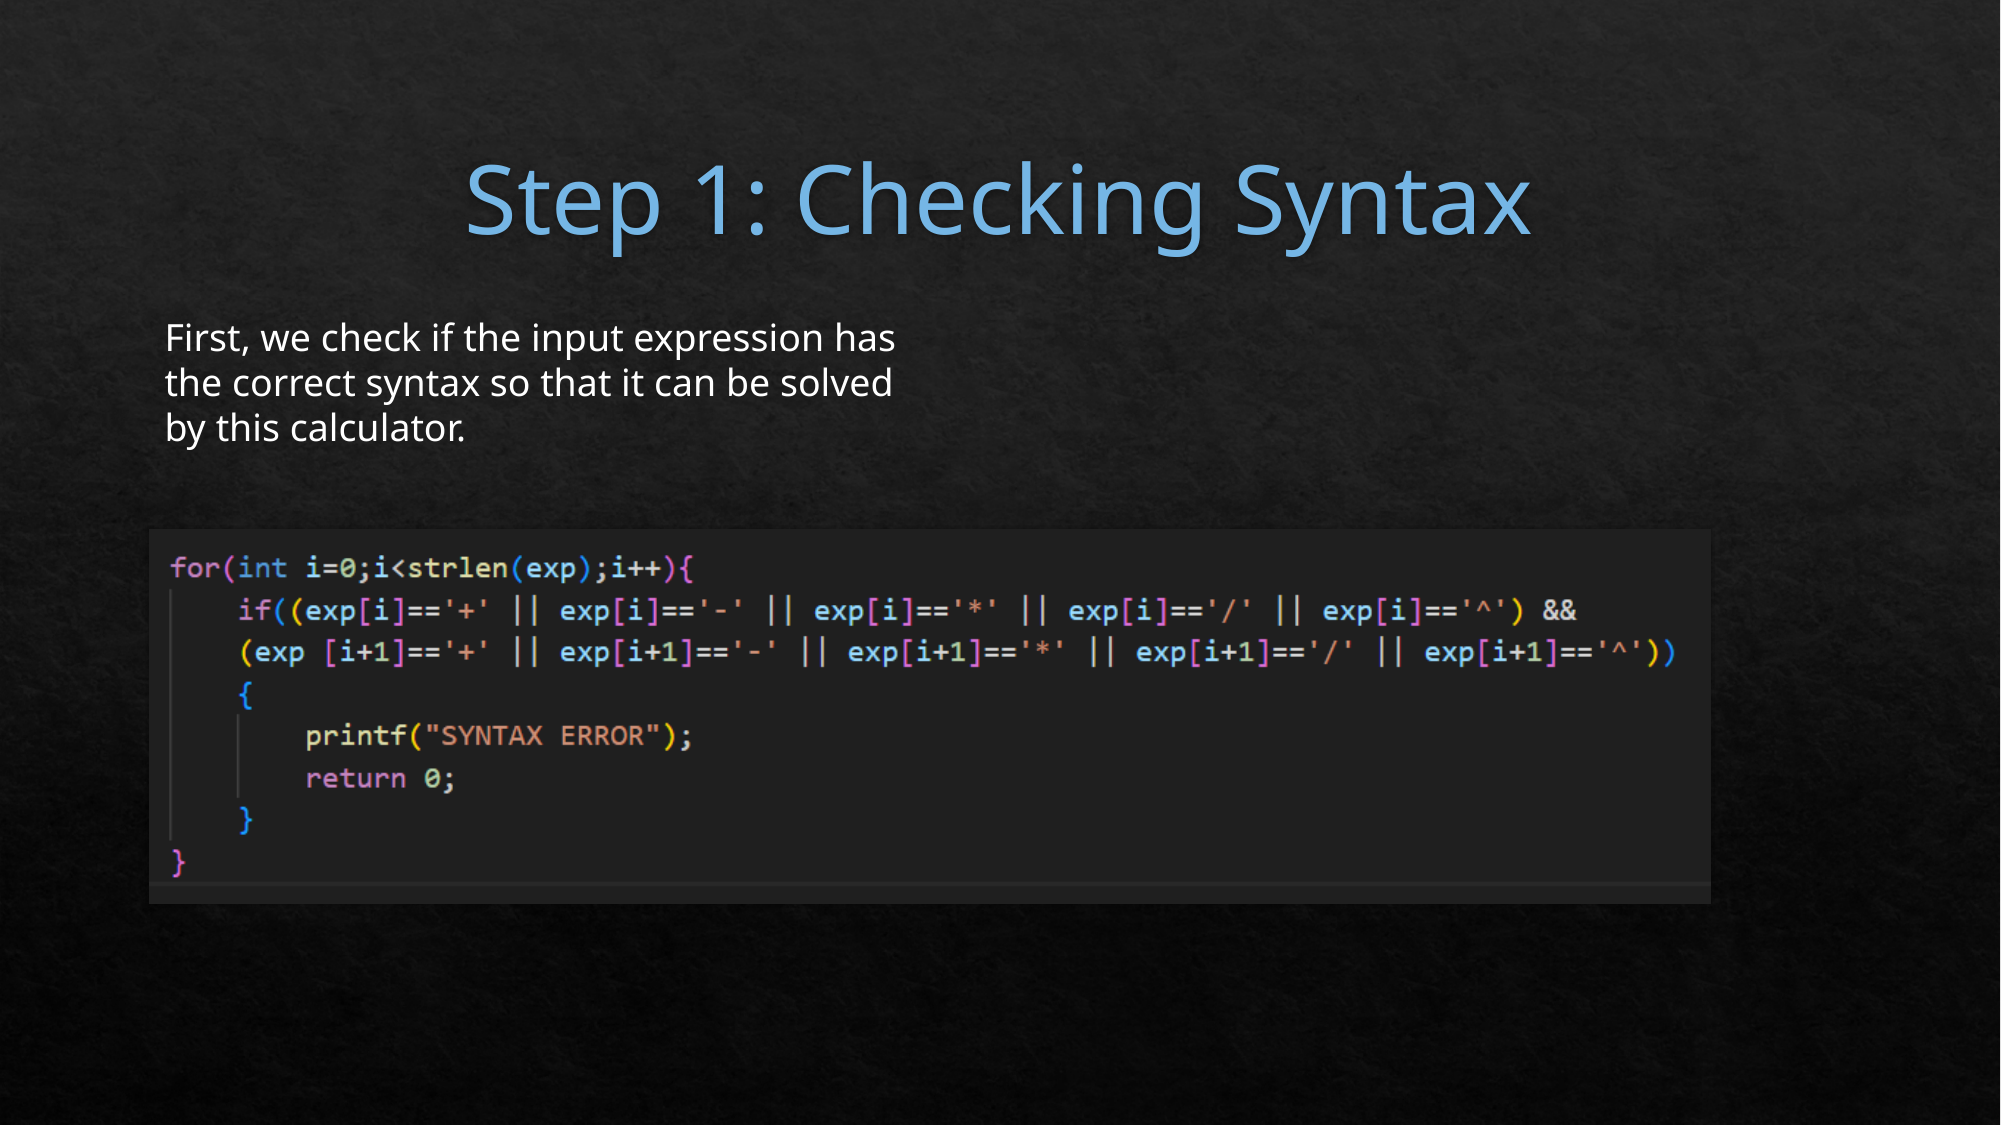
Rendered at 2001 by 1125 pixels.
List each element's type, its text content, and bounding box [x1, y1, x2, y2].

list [149, 529, 1711, 904]
text_box First, we check if the input expression has the correct syntax so that it can be solved by this calculator. [149, 306, 944, 456]
title Step 1: Checking Syntax [149, 99, 1849, 307]
